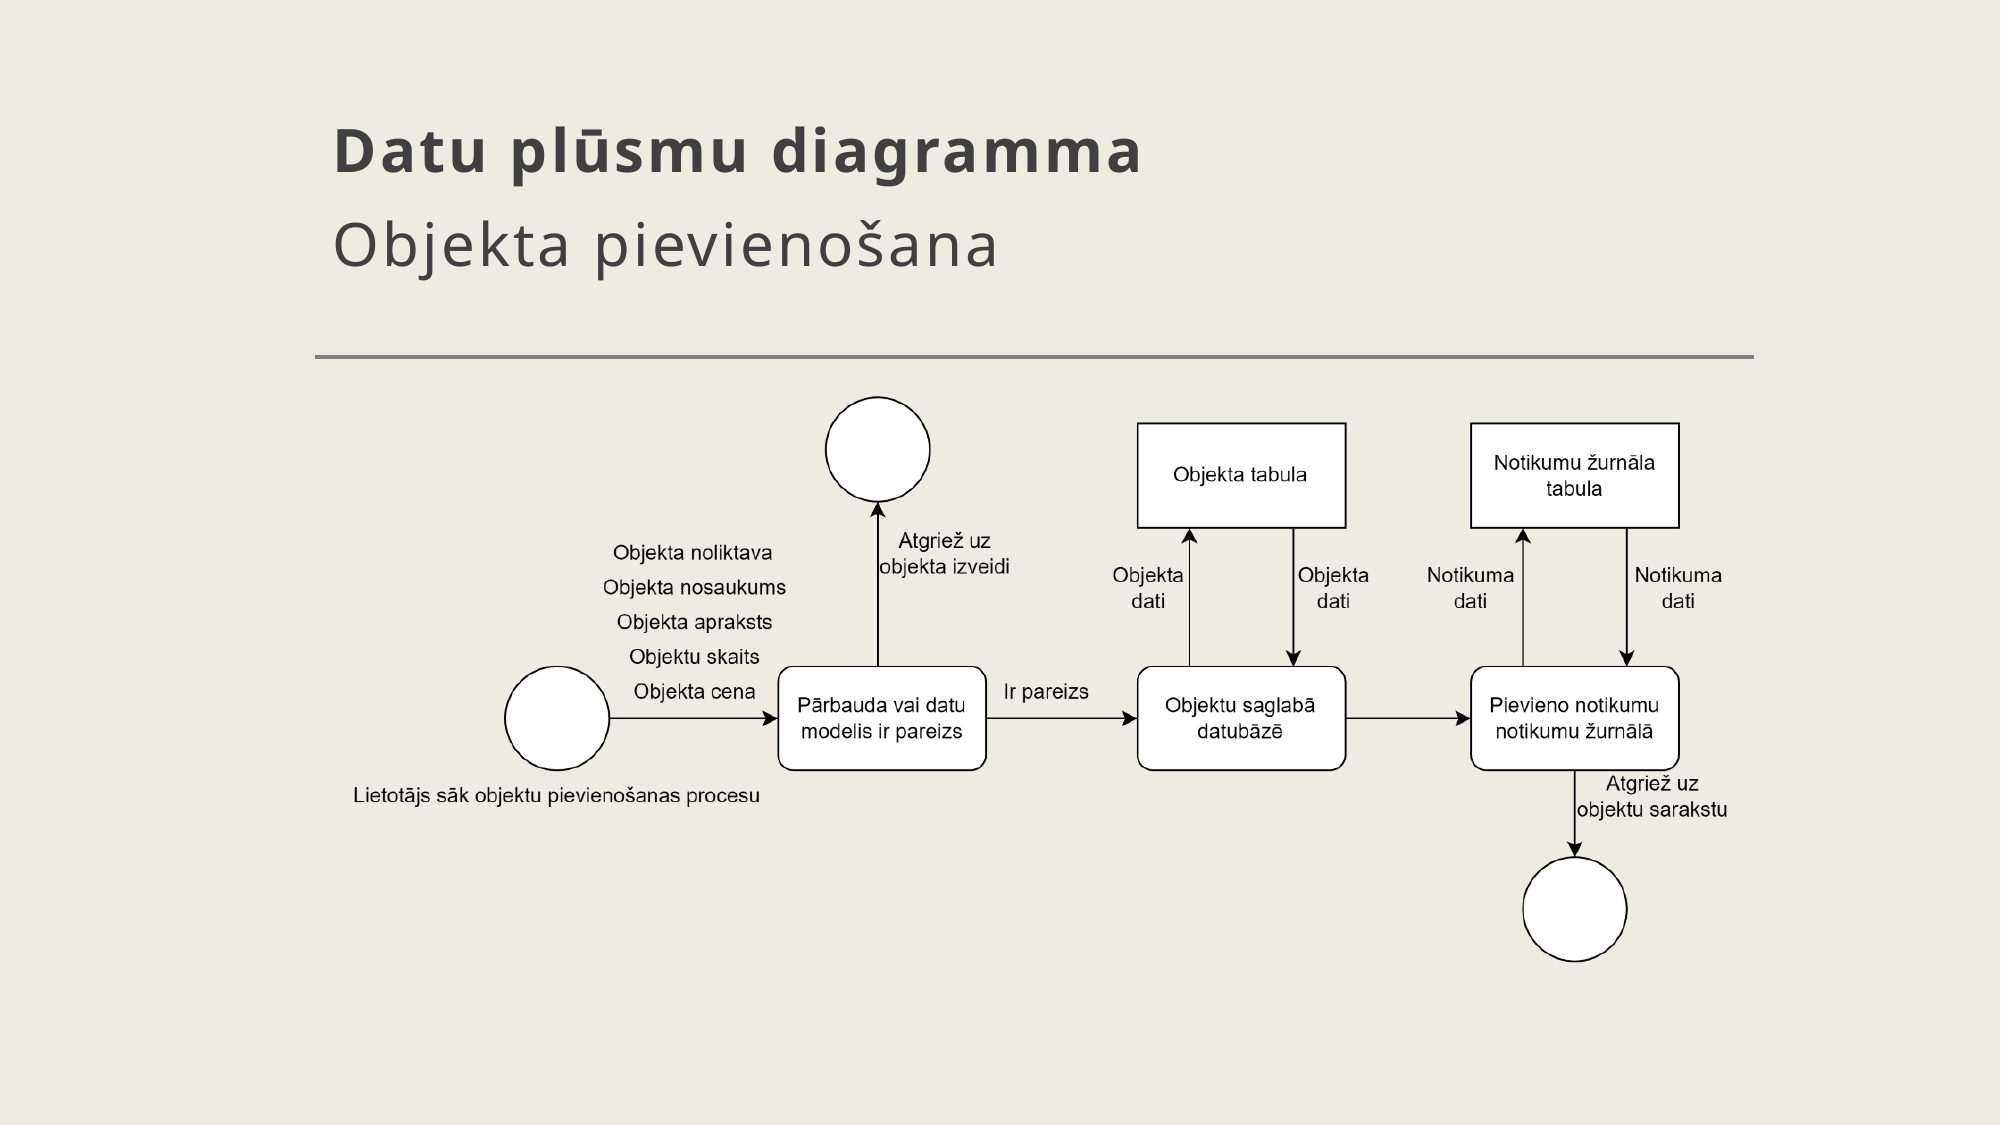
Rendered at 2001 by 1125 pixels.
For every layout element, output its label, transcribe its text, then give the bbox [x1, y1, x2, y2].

title Datu plūsmu diagramma Objekta pievienošana [315, 72, 1754, 294]
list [319, 379, 1749, 979]
